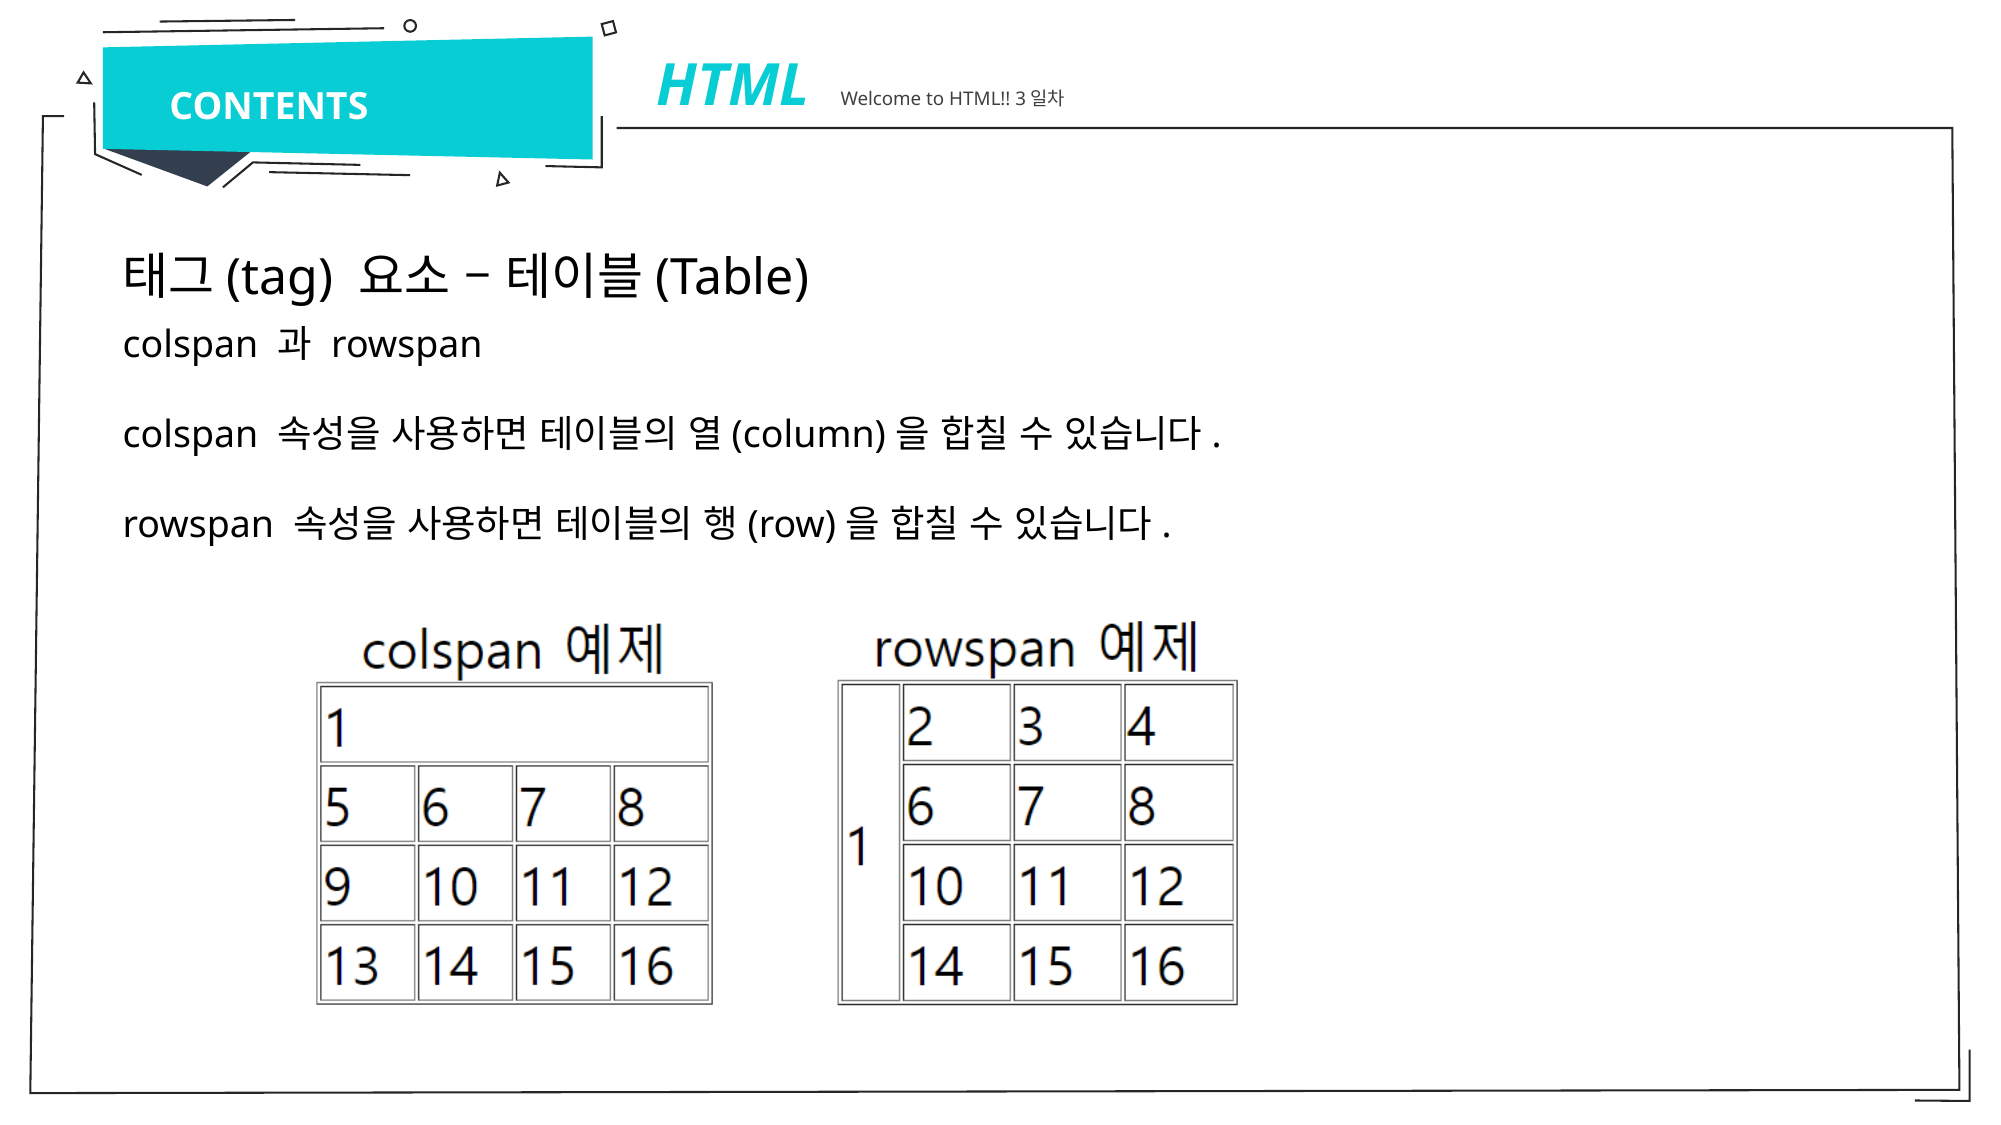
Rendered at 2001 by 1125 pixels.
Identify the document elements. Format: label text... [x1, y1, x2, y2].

picture [807, 612, 1294, 1032]
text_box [79, 19, 615, 188]
text_box HTML Welcome to HTML!! 3일차 [642, 5, 1867, 116]
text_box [30, 116, 1970, 1101]
picture [282, 604, 750, 1038]
